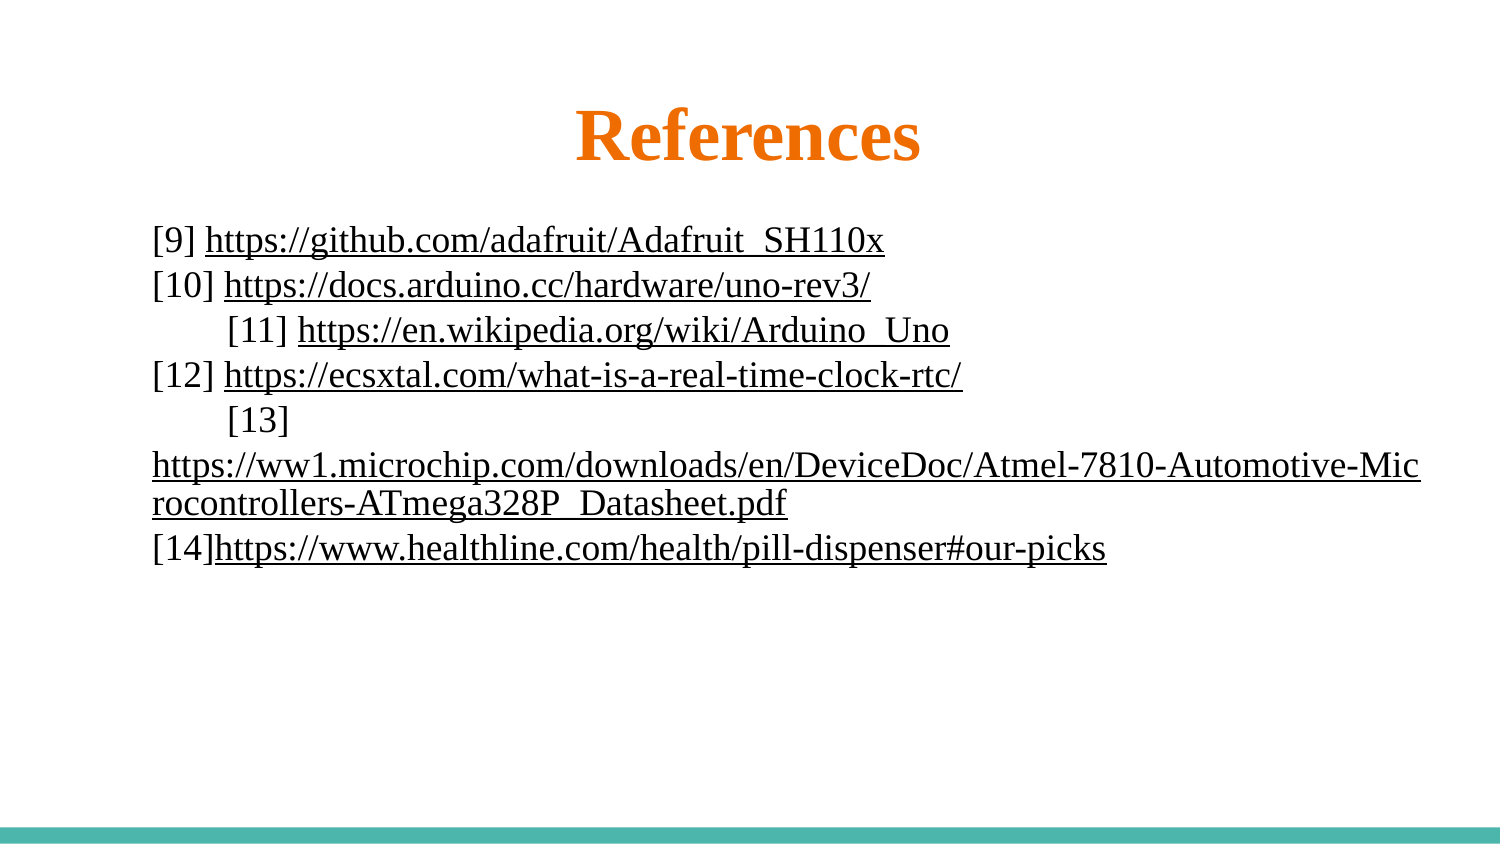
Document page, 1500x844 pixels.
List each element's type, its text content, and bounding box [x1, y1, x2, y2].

list [9] https://github.com/adafruit/Adafruit_SH110x [10] https://docs.arduino.cc/hardware/uno-rev3/ [11] https://en.wikipedia.org/wiki/Arduino_Uno [12] https://ecsxtal.com/what-is-a-real-time-clock-rtc/ [13]https://ww1.microchip.com/downloads/en/DeviceDoc/Atmel-7810-Automotive-Microcontrollers-ATmega328P_Datasheet.pdf [14]https://www.healthline.com/health/pill-dispenser#our-picks [77, 227, 1423, 534]
title References [47, 28, 1452, 227]
